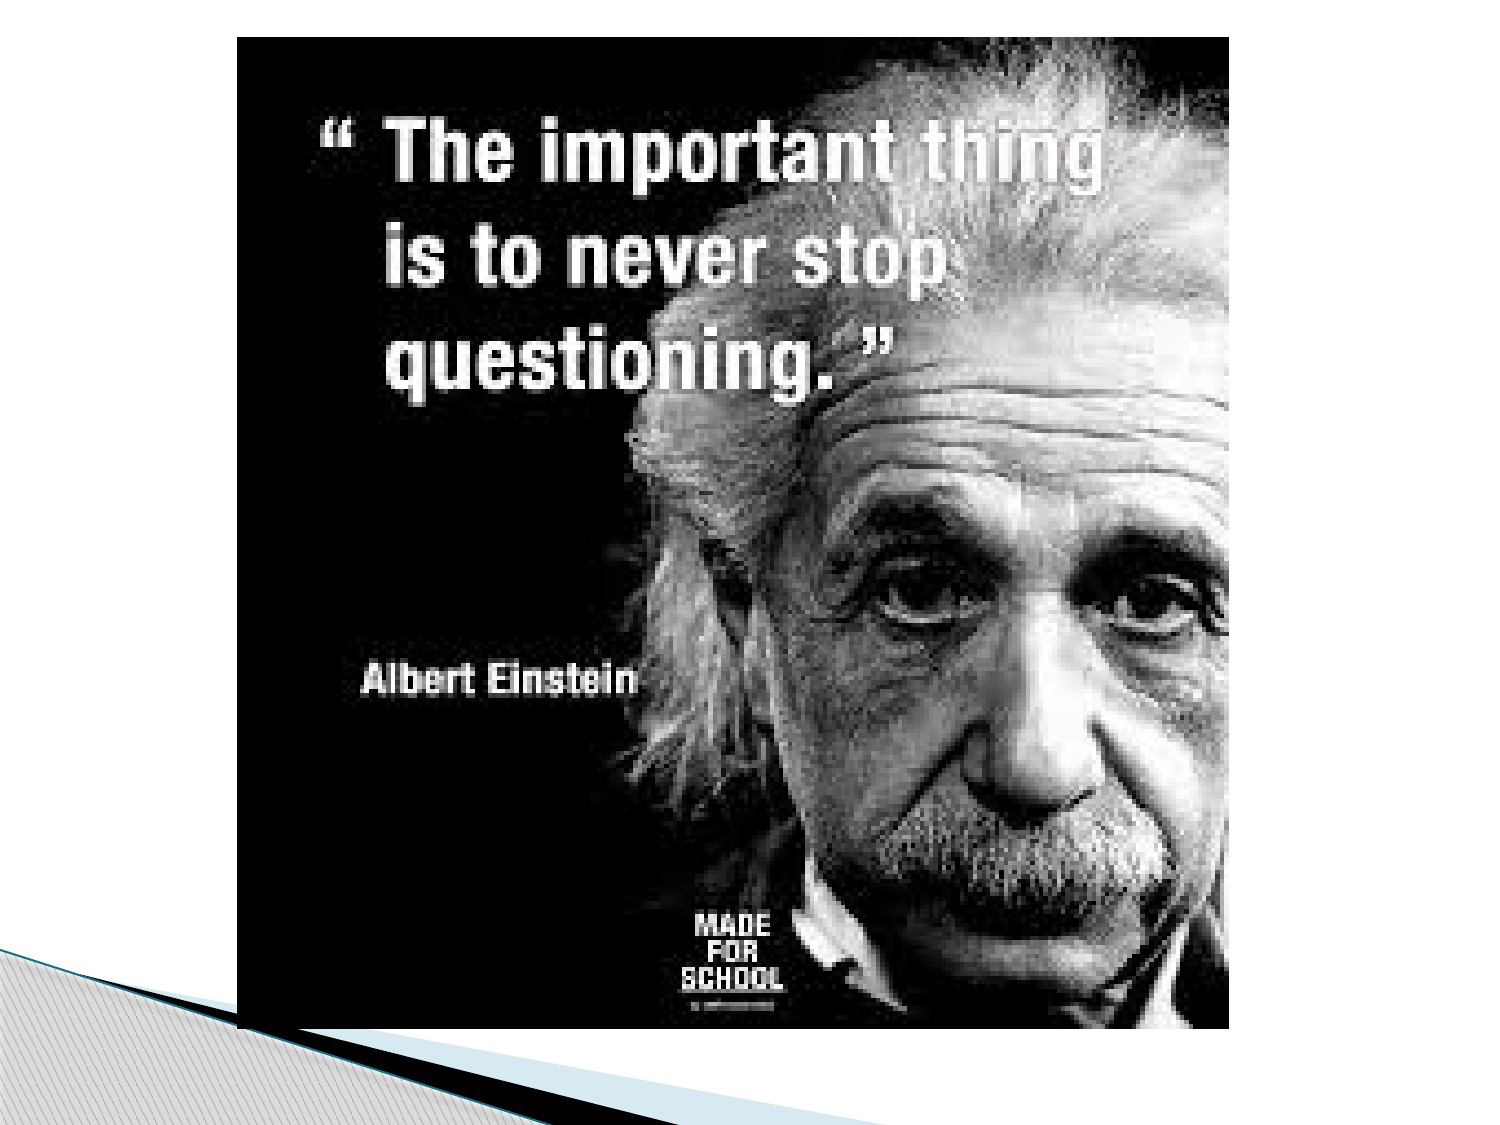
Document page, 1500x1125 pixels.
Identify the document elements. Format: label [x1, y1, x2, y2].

list [237, 37, 1229, 1029]
